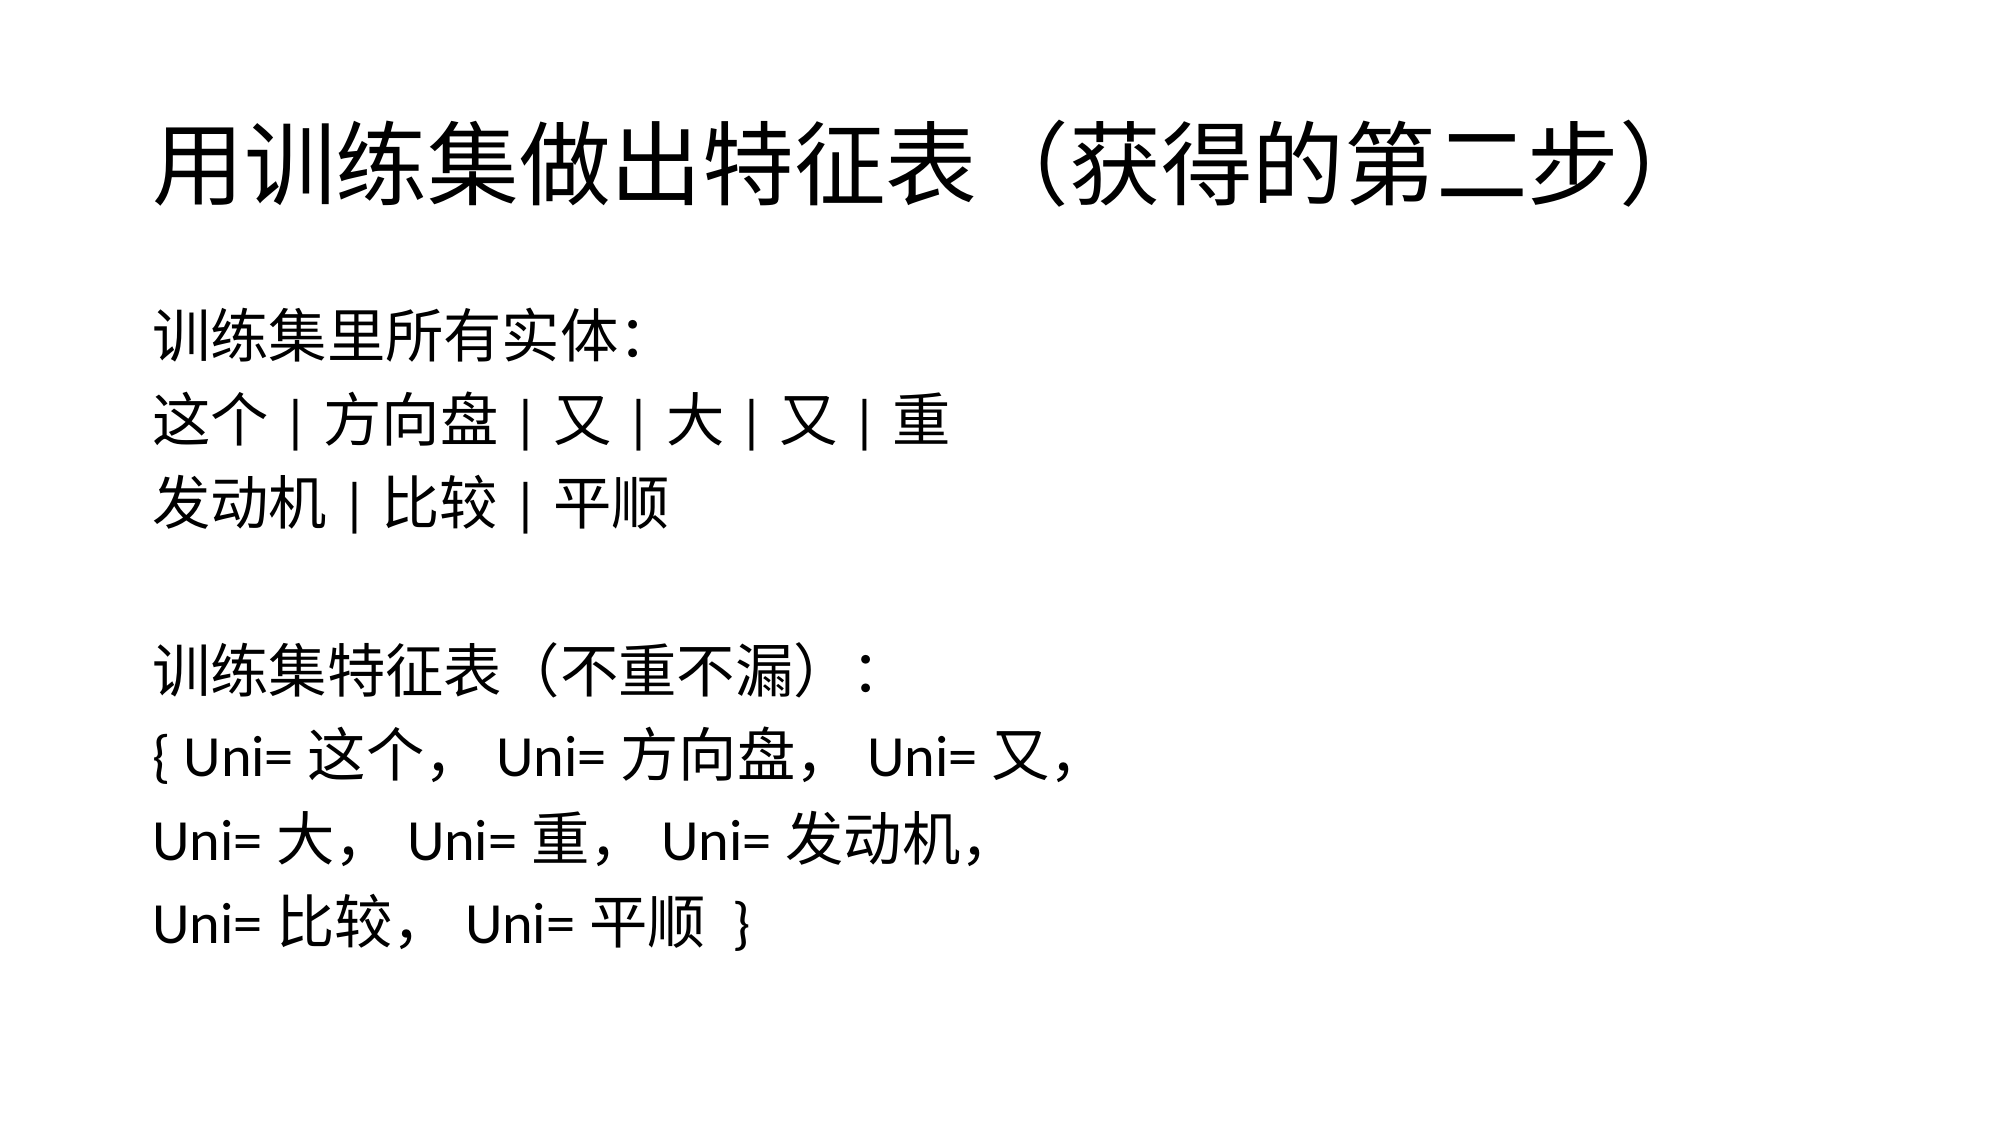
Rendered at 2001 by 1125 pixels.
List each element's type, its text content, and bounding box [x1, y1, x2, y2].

list 训练集里所有实体： 这个|方向盘|又|大|又|重 发动机|比较|平顺 训练集特征表（不重不漏）： { Uni=这个，Uni=方向盘，Uni=又， Uni=大，Uni=重，Uni=发动机， Uni=比较，Uni=平顺 } [137, 299, 1944, 1014]
